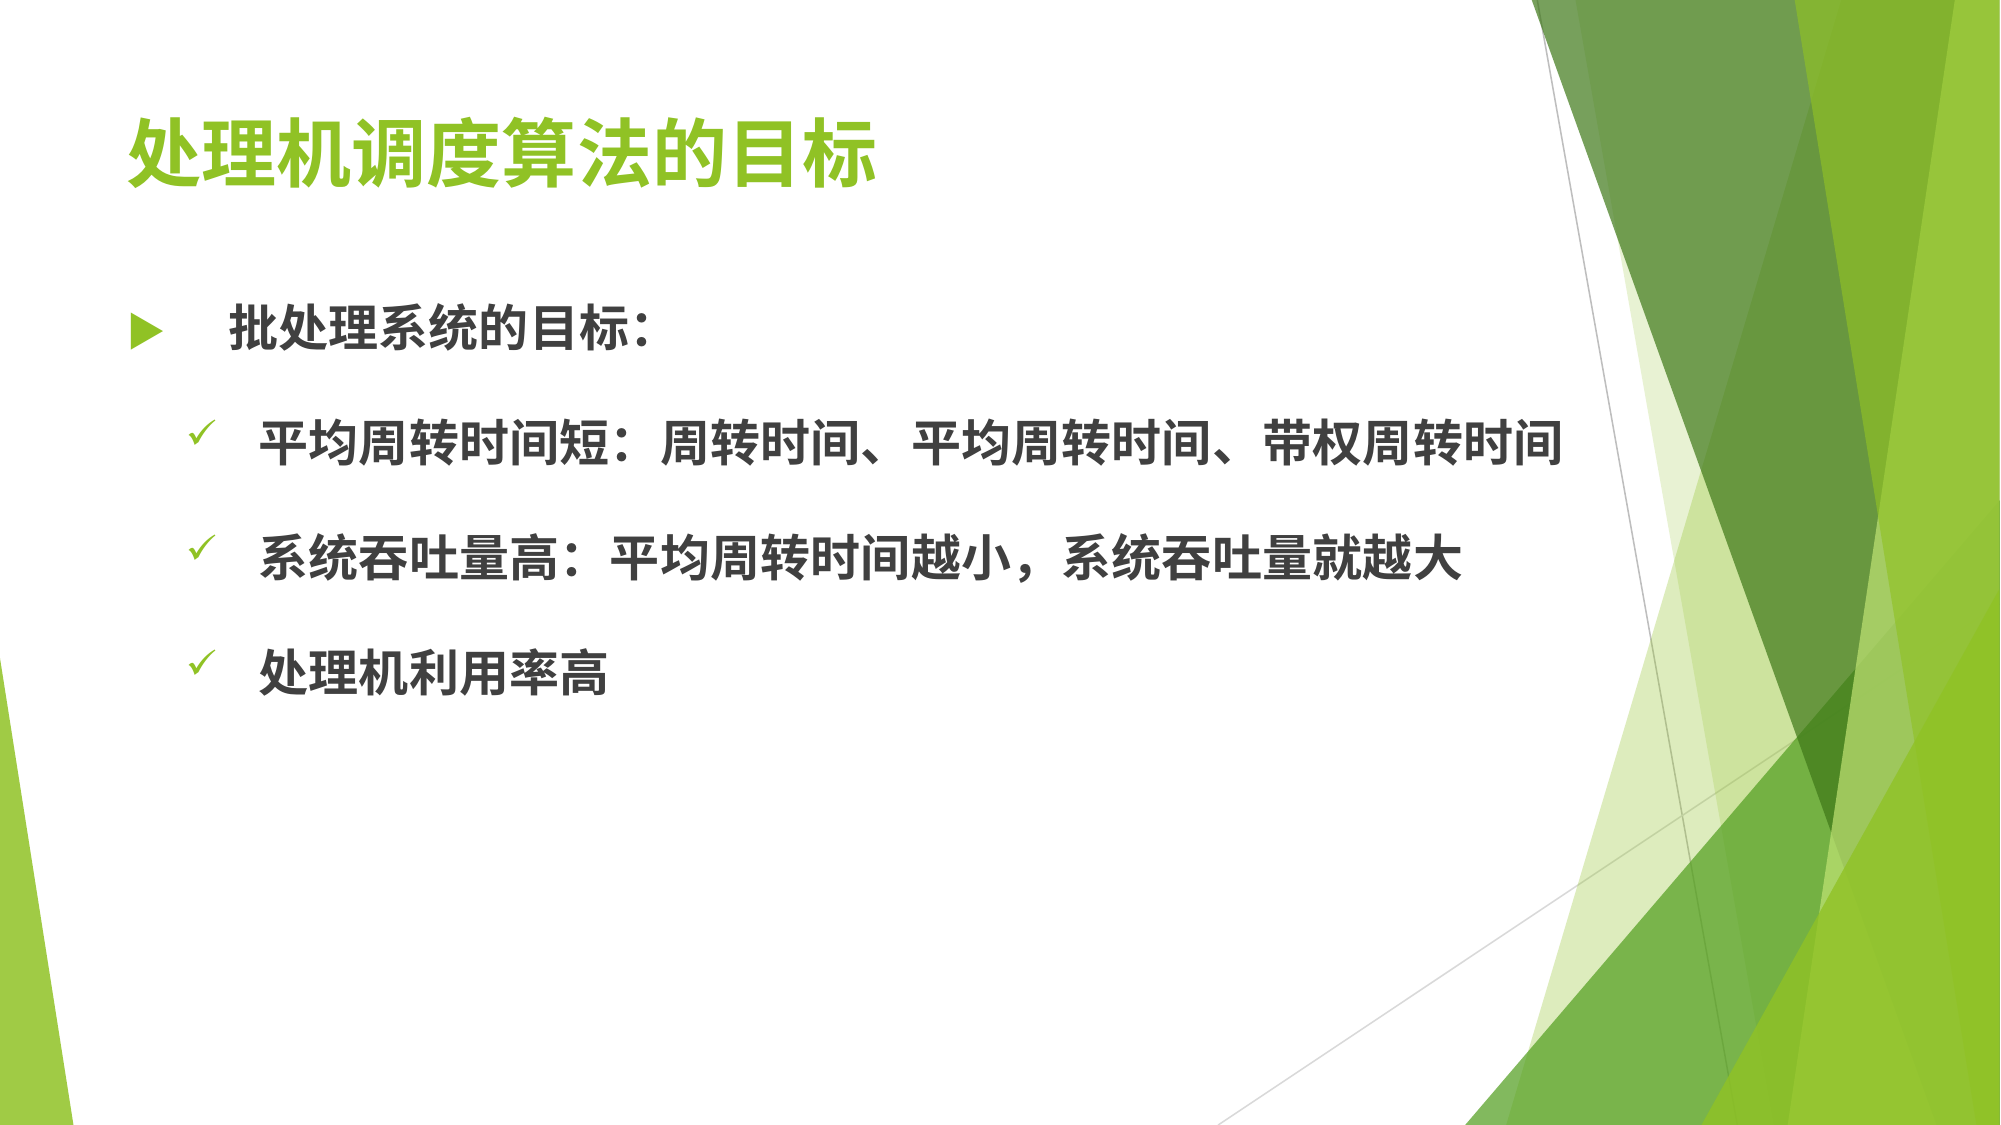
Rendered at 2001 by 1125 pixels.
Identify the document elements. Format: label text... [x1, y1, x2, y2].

text_box ▶ 批处理系统的目标： 平均周转时间短：周转时间、平均周转时间、带权周转时间 系统吞吐量高：平均周转时间越小，系统吞吐量就越大 处理机利用率高 [124, 294, 1568, 702]
title 处理机调度算法的目标 [124, 104, 881, 294]
